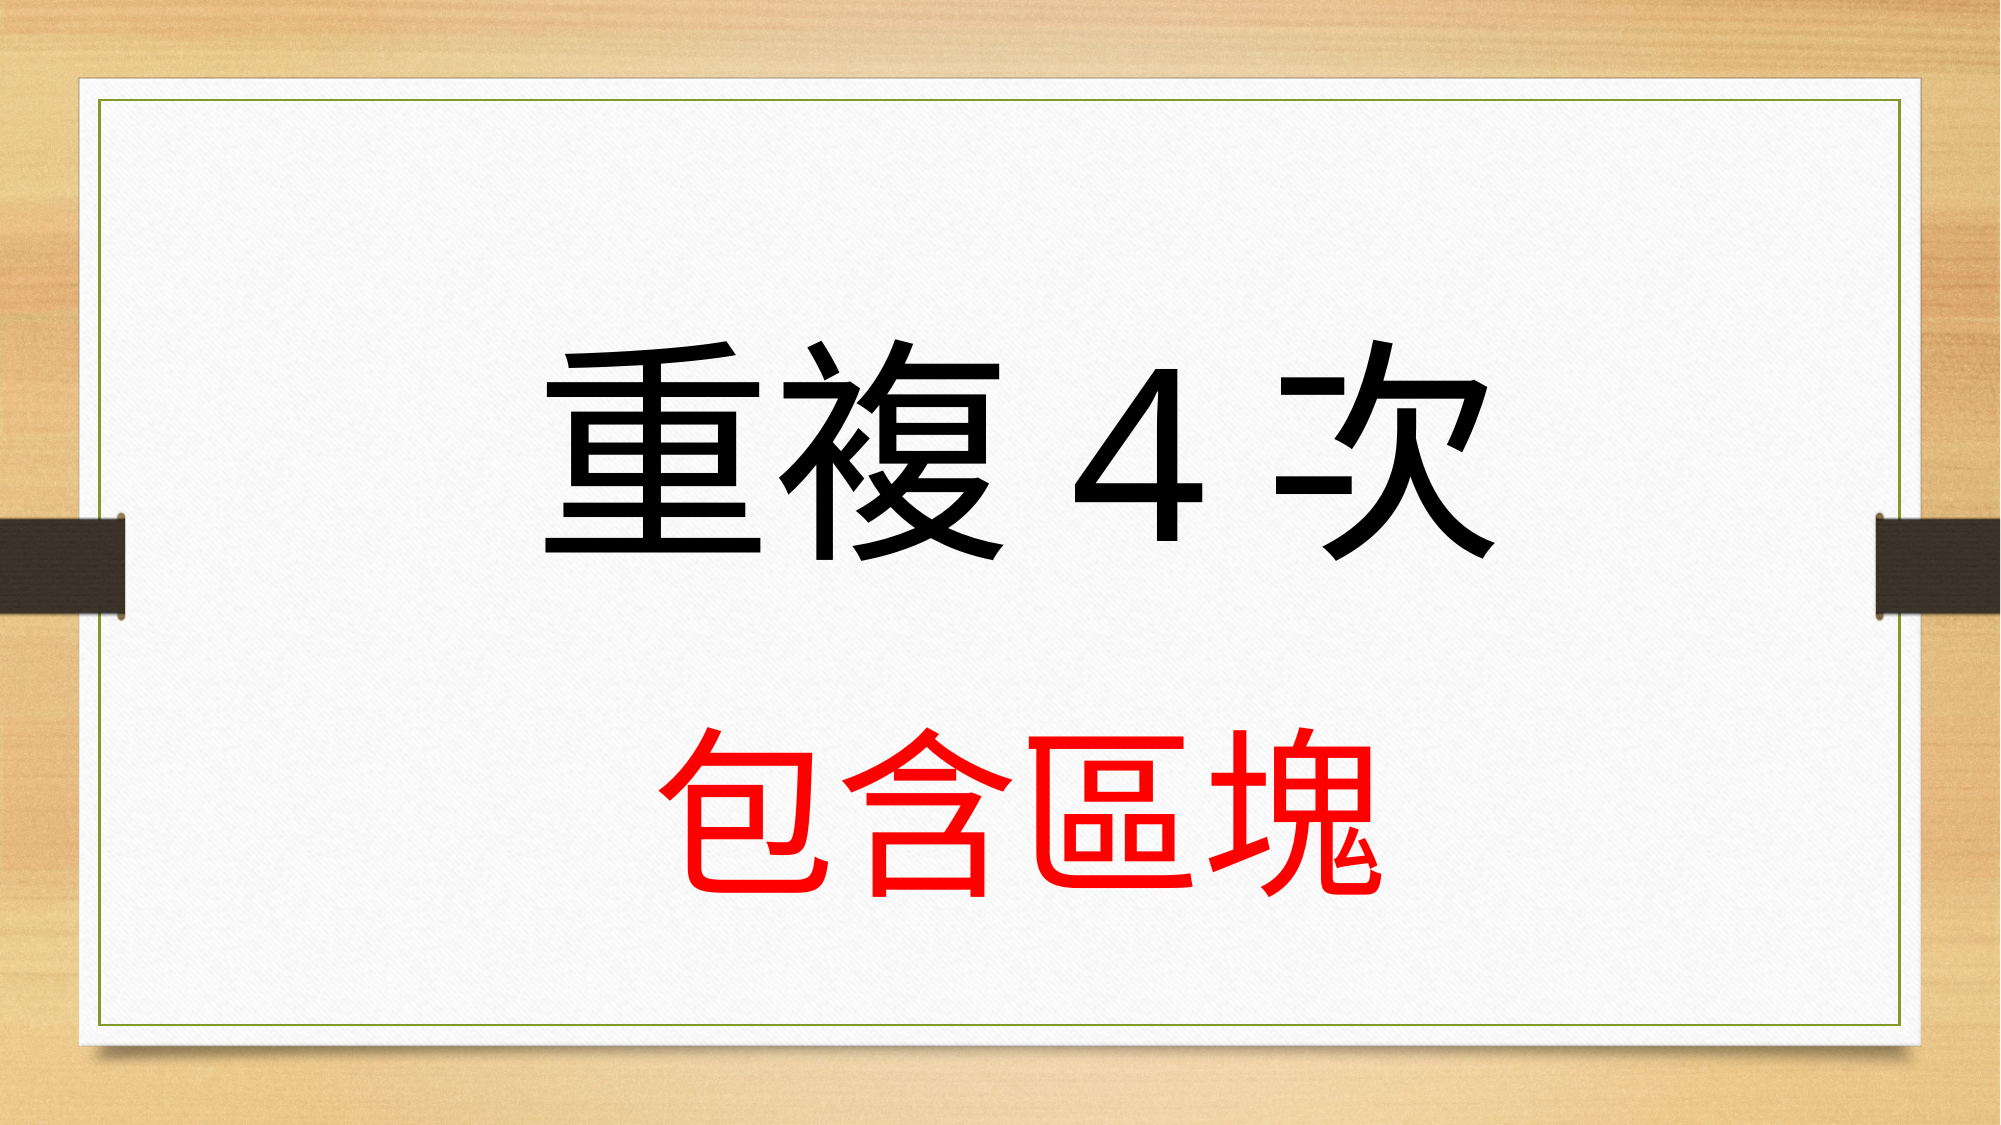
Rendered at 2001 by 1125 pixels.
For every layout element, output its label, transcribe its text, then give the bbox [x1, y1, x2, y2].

picture [0, 0, 2001, 1125]
title 重複4次 包含區塊 [164, 121, 1874, 956]
